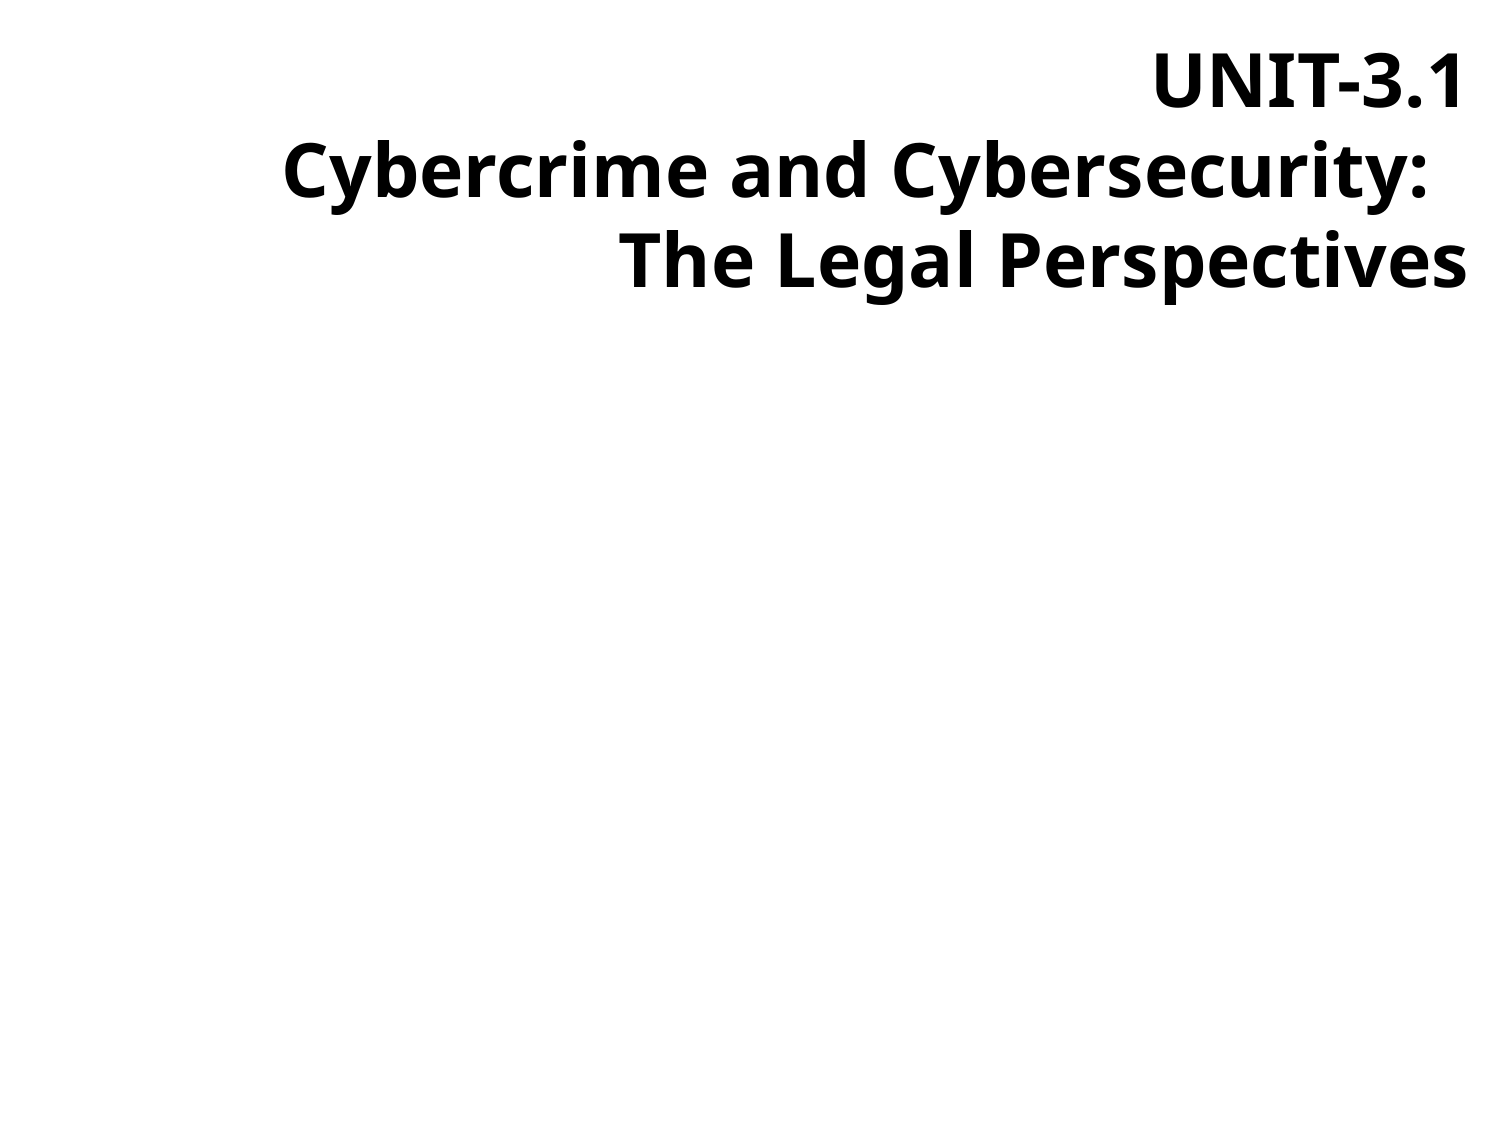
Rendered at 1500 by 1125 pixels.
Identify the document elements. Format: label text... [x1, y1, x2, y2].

text_box UNIT-3.1 Cybercrime and Cybersecurity: The Legal Perspectives [0, 24, 1485, 310]
